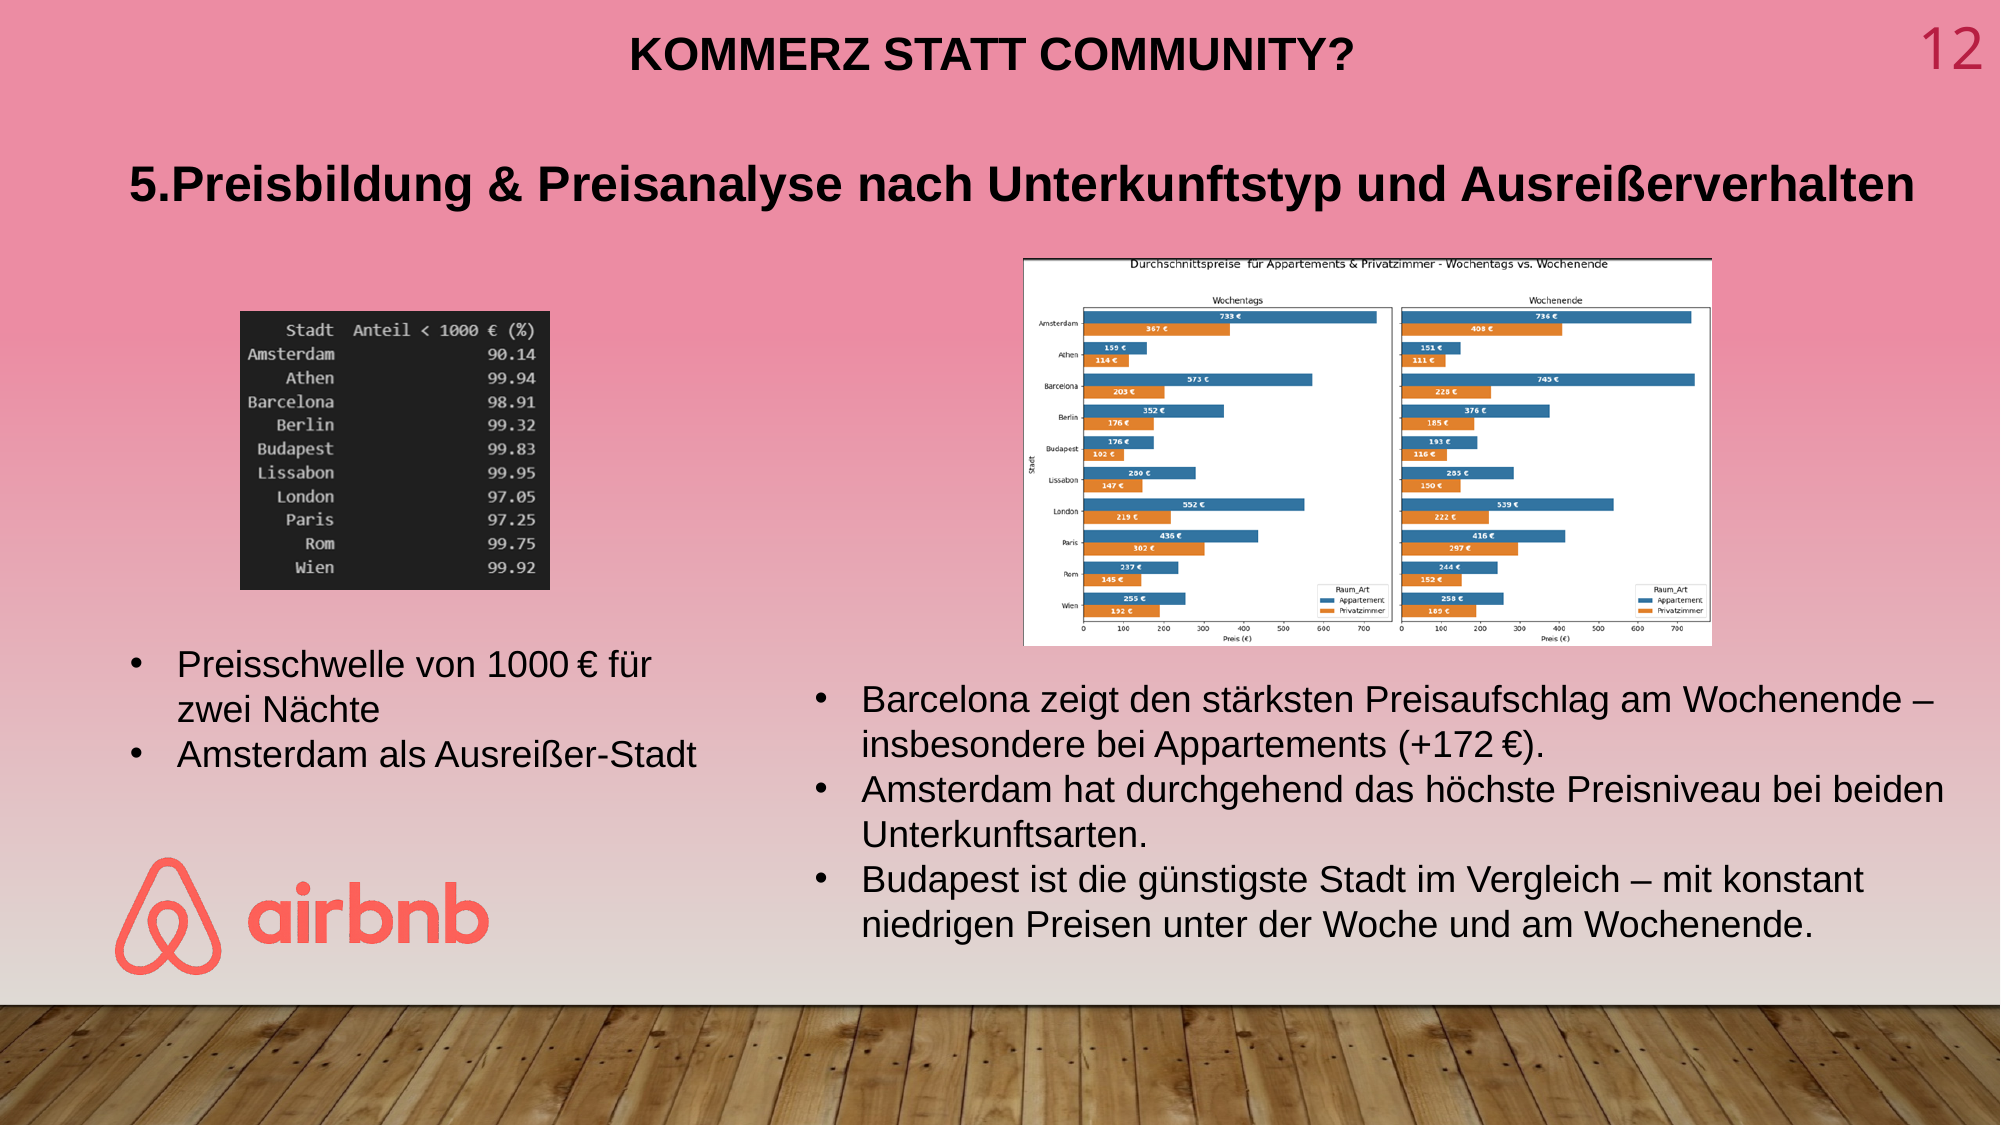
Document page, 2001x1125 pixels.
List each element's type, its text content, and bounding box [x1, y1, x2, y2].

picture [0, 707, 2000, 1125]
text_box Barcelona zeigt den stärksten Preisaufschlag am Wochenende – insbesondere bei Appartements (+172 €). Amsterdam hat durchgehend das höchste Preisniveau bei beiden Unterkunftsarten. Budapest ist die günstigste Stadt im Vergleich – mit konstant niedrigen Preisen unter der Woche und am Wochenende. [799, 667, 1997, 953]
title Kommerz statt Community? [0, 22, 2000, 129]
text_box 5.Preisbildung & Preisanalyse nach Unterkunftstyp und Ausreißerverhalten [115, 144, 1970, 219]
text_box Preisschwelle von 1000 € für zwei Nächte Amsterdam als Ausreißer-Stadt [115, 632, 727, 828]
picture [1022, 258, 1712, 647]
picture [240, 311, 551, 590]
slide_number 12 [1866, 4, 2000, 87]
